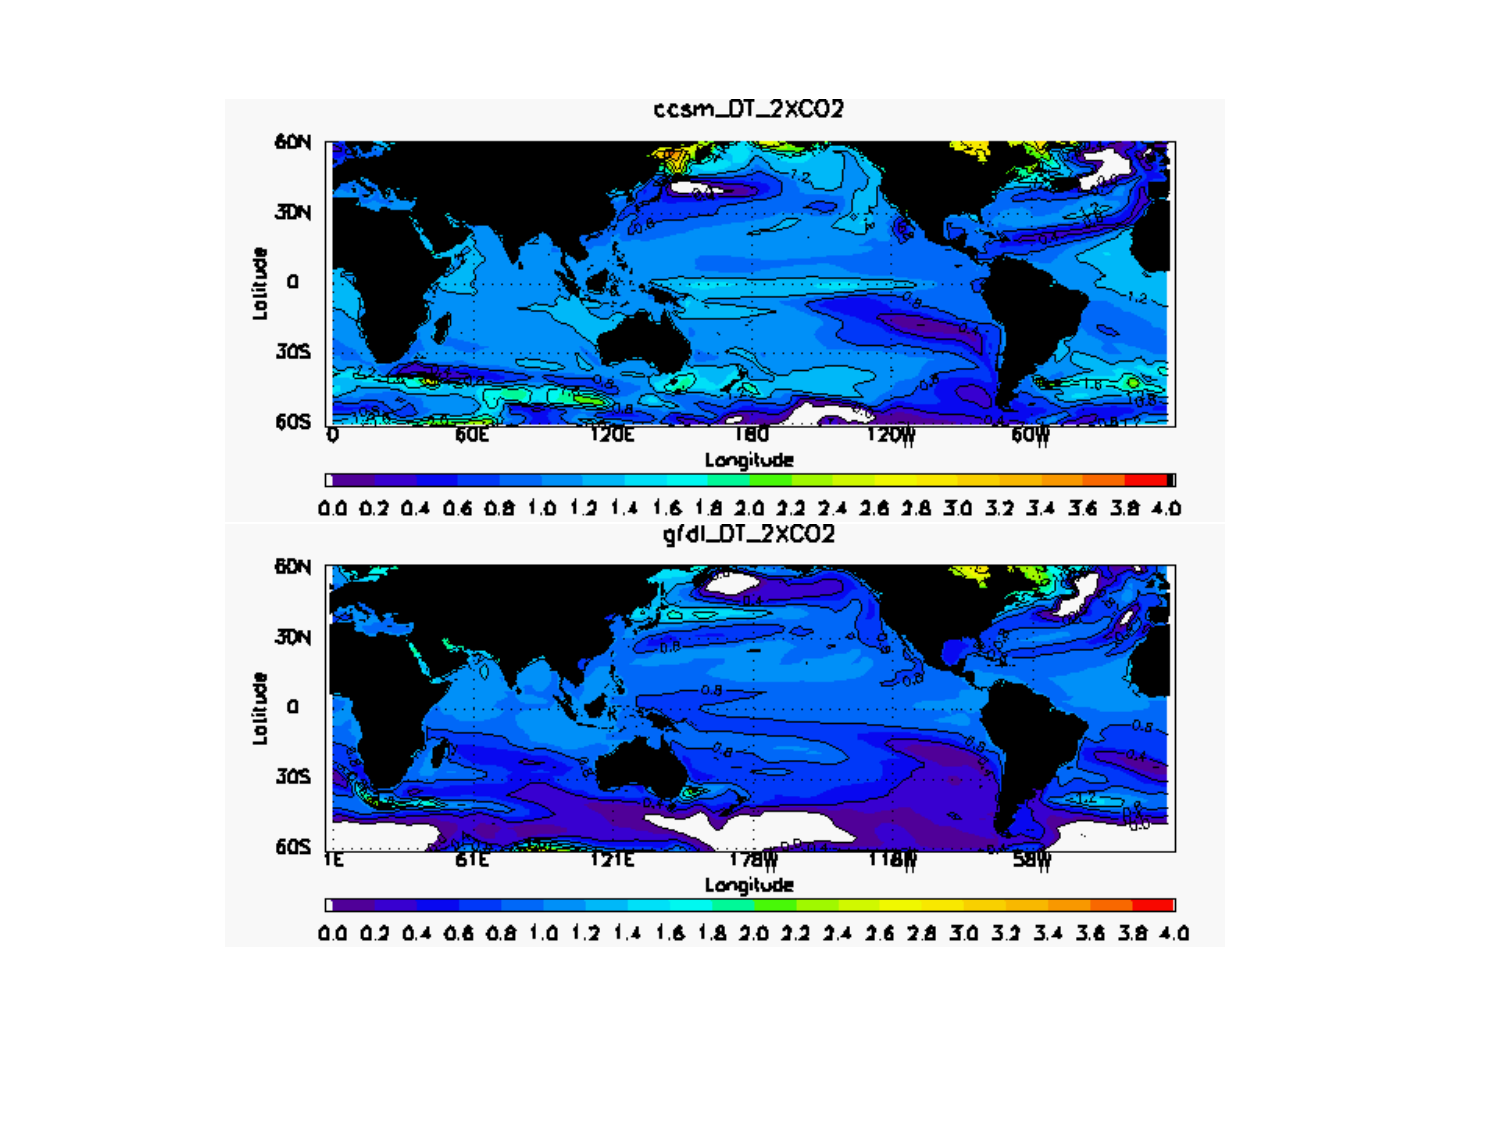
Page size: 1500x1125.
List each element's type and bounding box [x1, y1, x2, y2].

picture [224, 99, 1226, 523]
picture [224, 524, 1226, 948]
